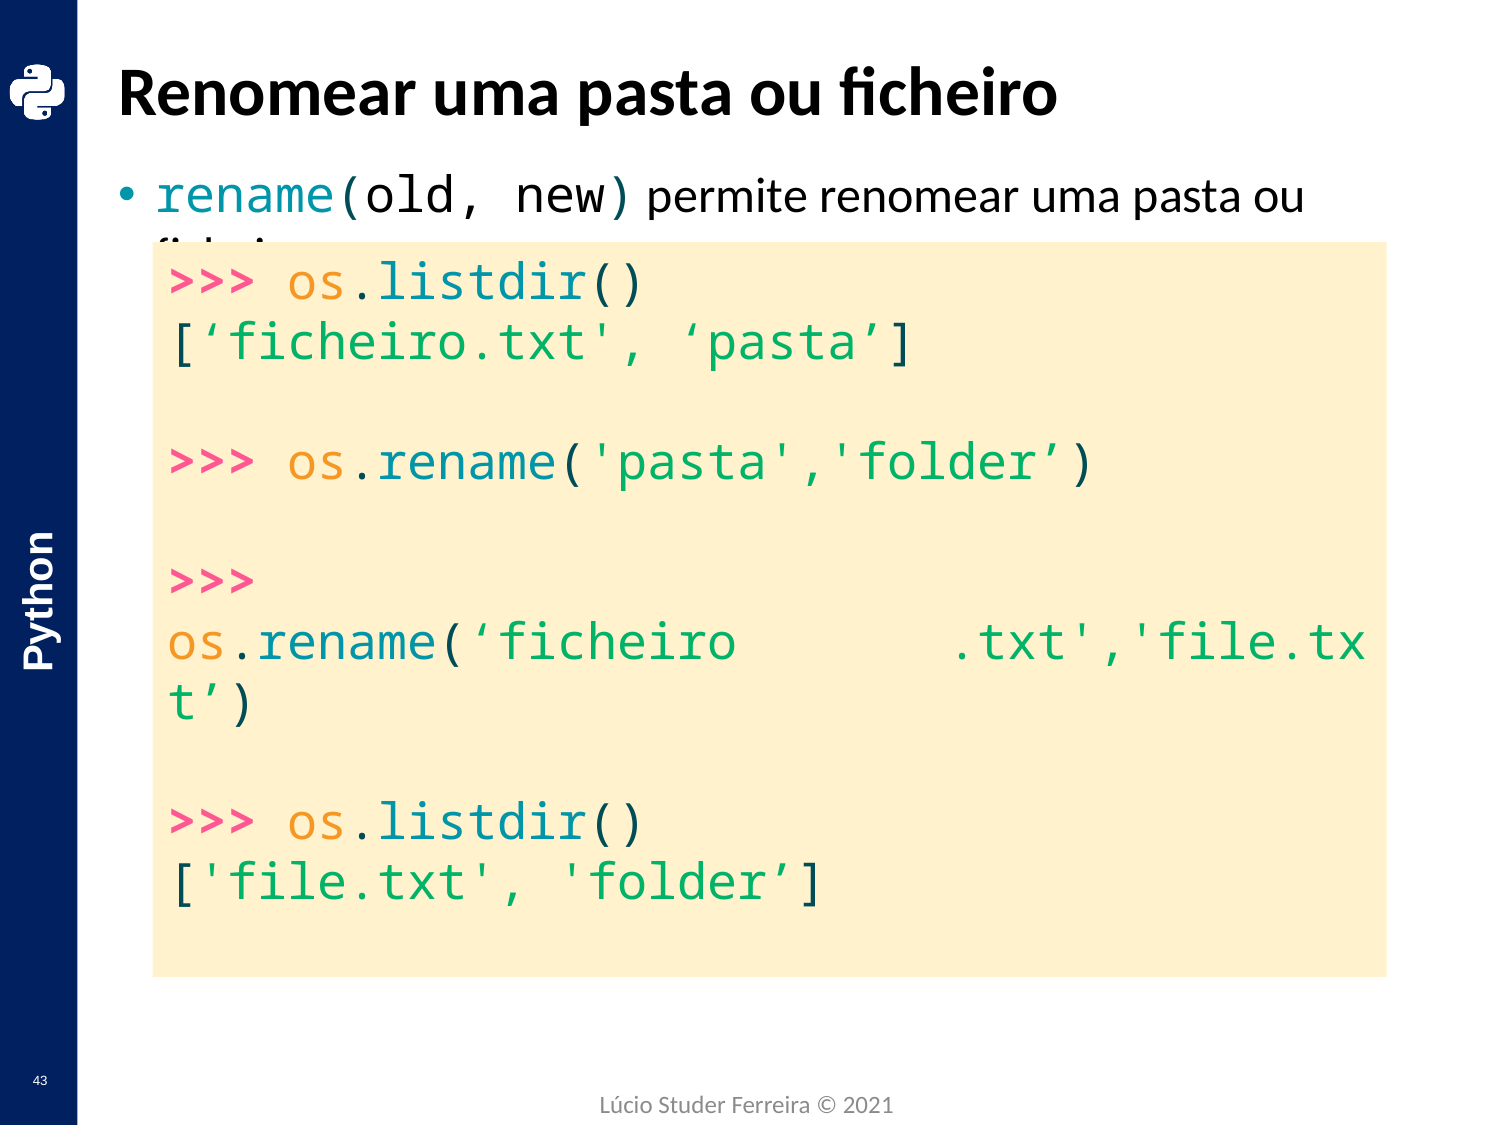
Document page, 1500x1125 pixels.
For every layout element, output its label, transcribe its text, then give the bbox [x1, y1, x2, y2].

picture [0, 41, 86, 142]
text_box >>> os.listdir() [‘ficheiro.txt', ‘pasta’] >>> os.rename('pasta','folder’) >>> os.rename(‘ficheiro .txt','file.txt’) >>> os.listdir() ['file.txt', 'folder’] [152, 242, 1387, 977]
list rename(old, new) permite renomear uma pasta ou ficheiro. [103, 155, 1481, 1087]
title Renomear uma pasta ou ficheiro [103, 47, 1481, 139]
